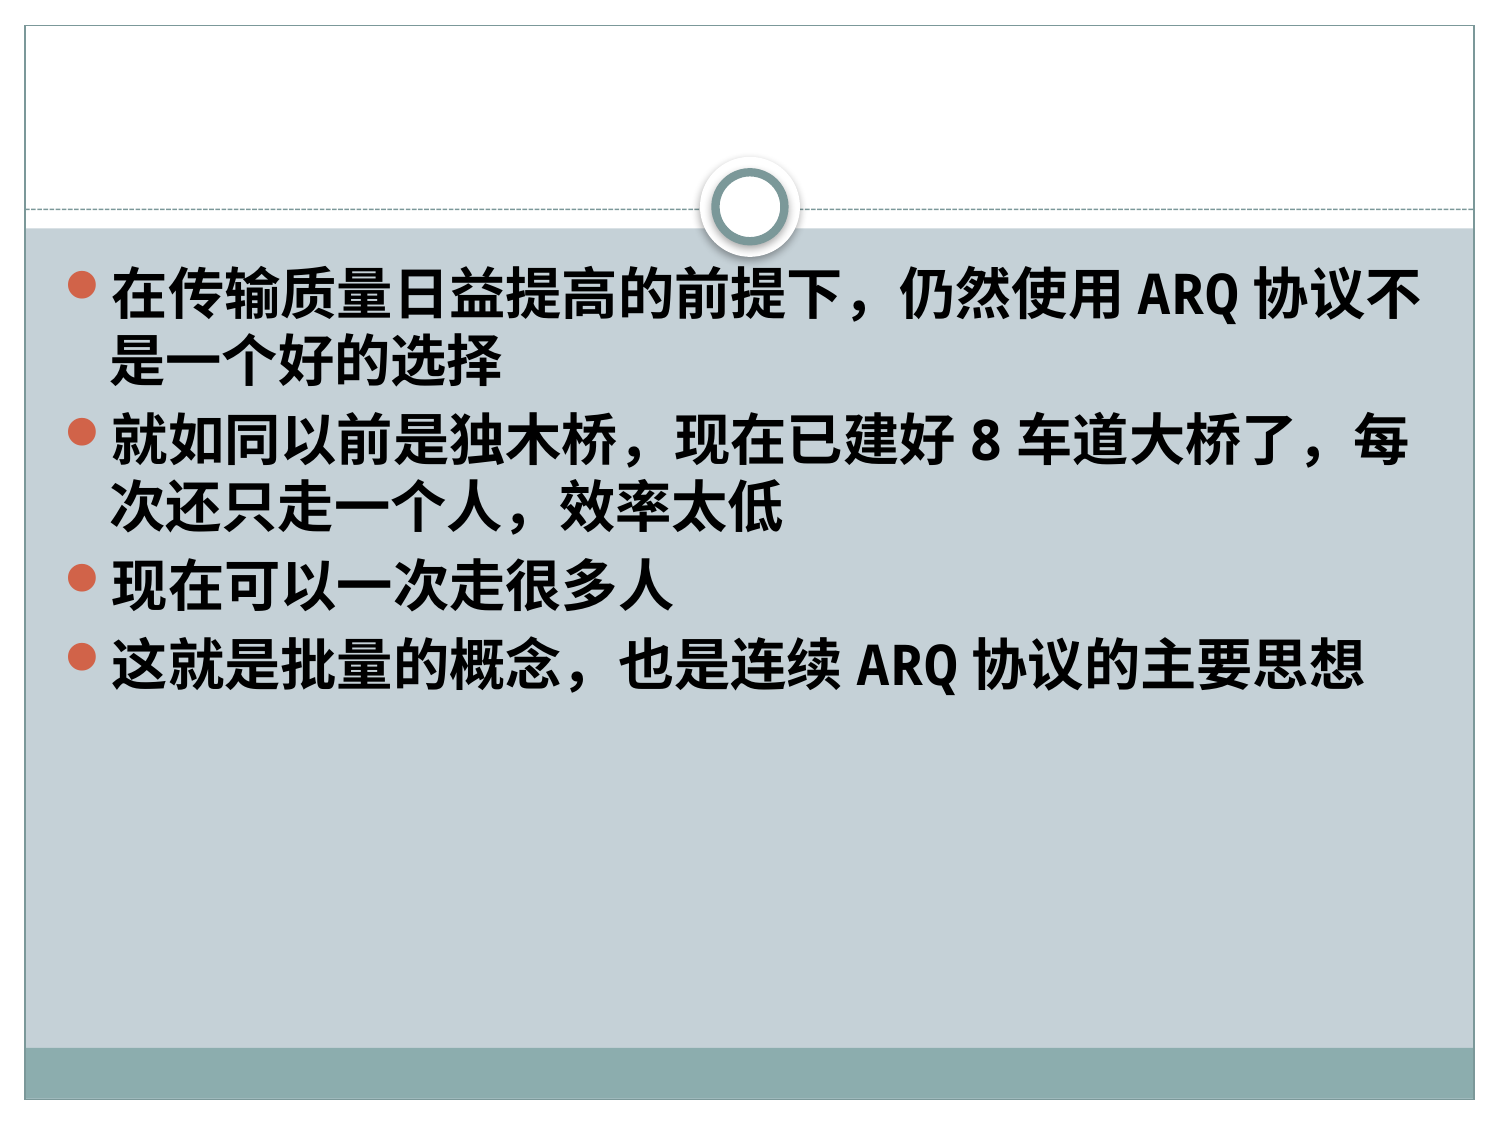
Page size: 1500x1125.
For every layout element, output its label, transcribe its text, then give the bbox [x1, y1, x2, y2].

list 在传输质量日益提高的前提下，仍然使用ARQ协议不是一个好的选择 就如同以前是独木桥，现在已建好8车道大桥了，每次还只走一个人，效率太低 现在可以一次走很多人 这就是批量的概念，也是连续ARQ协议的主要思想 [49, 250, 1445, 1001]
